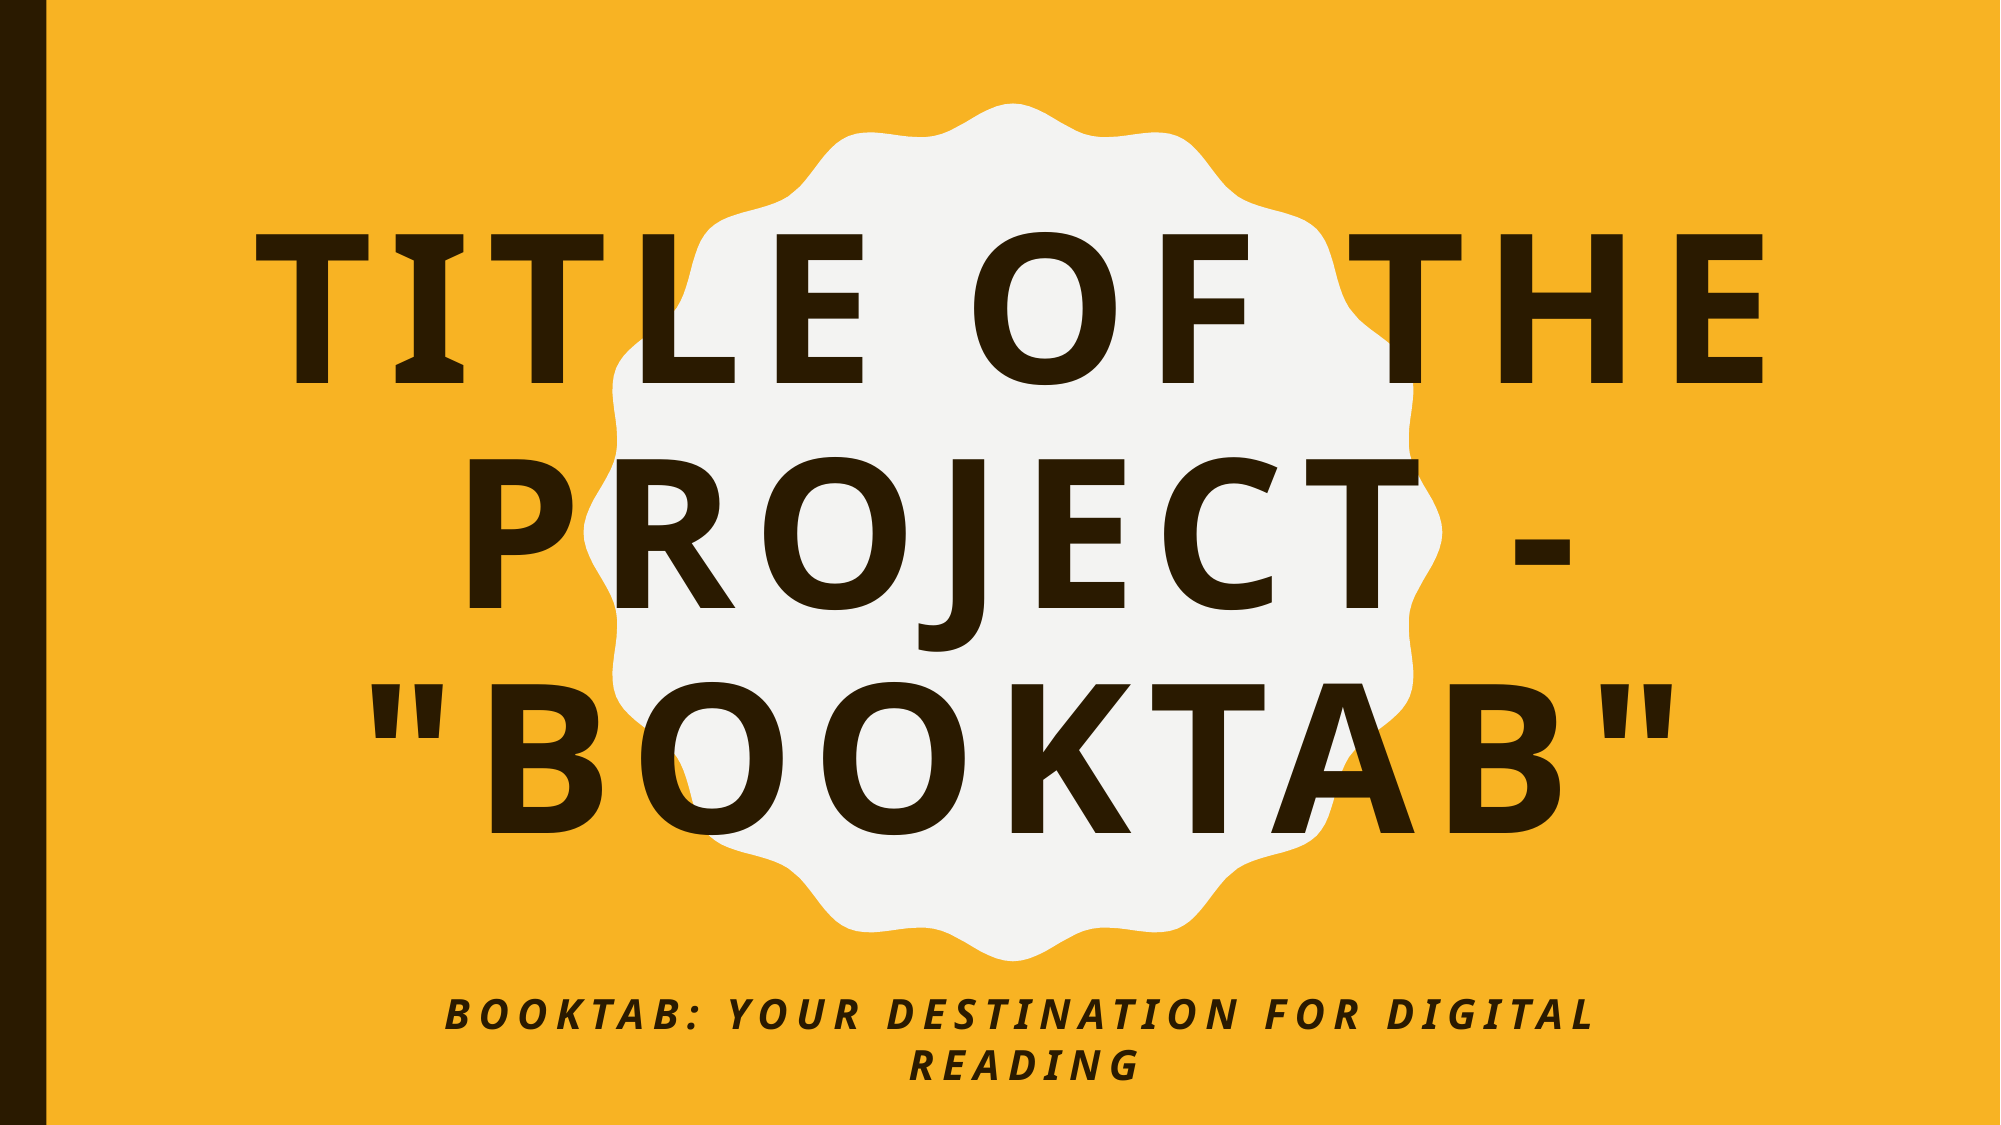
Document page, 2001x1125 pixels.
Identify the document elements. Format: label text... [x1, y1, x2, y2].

title Title of the Project - "BookTab" [176, 180, 1870, 902]
subtitle BookTab: Your Destination for Digital Reading [363, 980, 1684, 1103]
